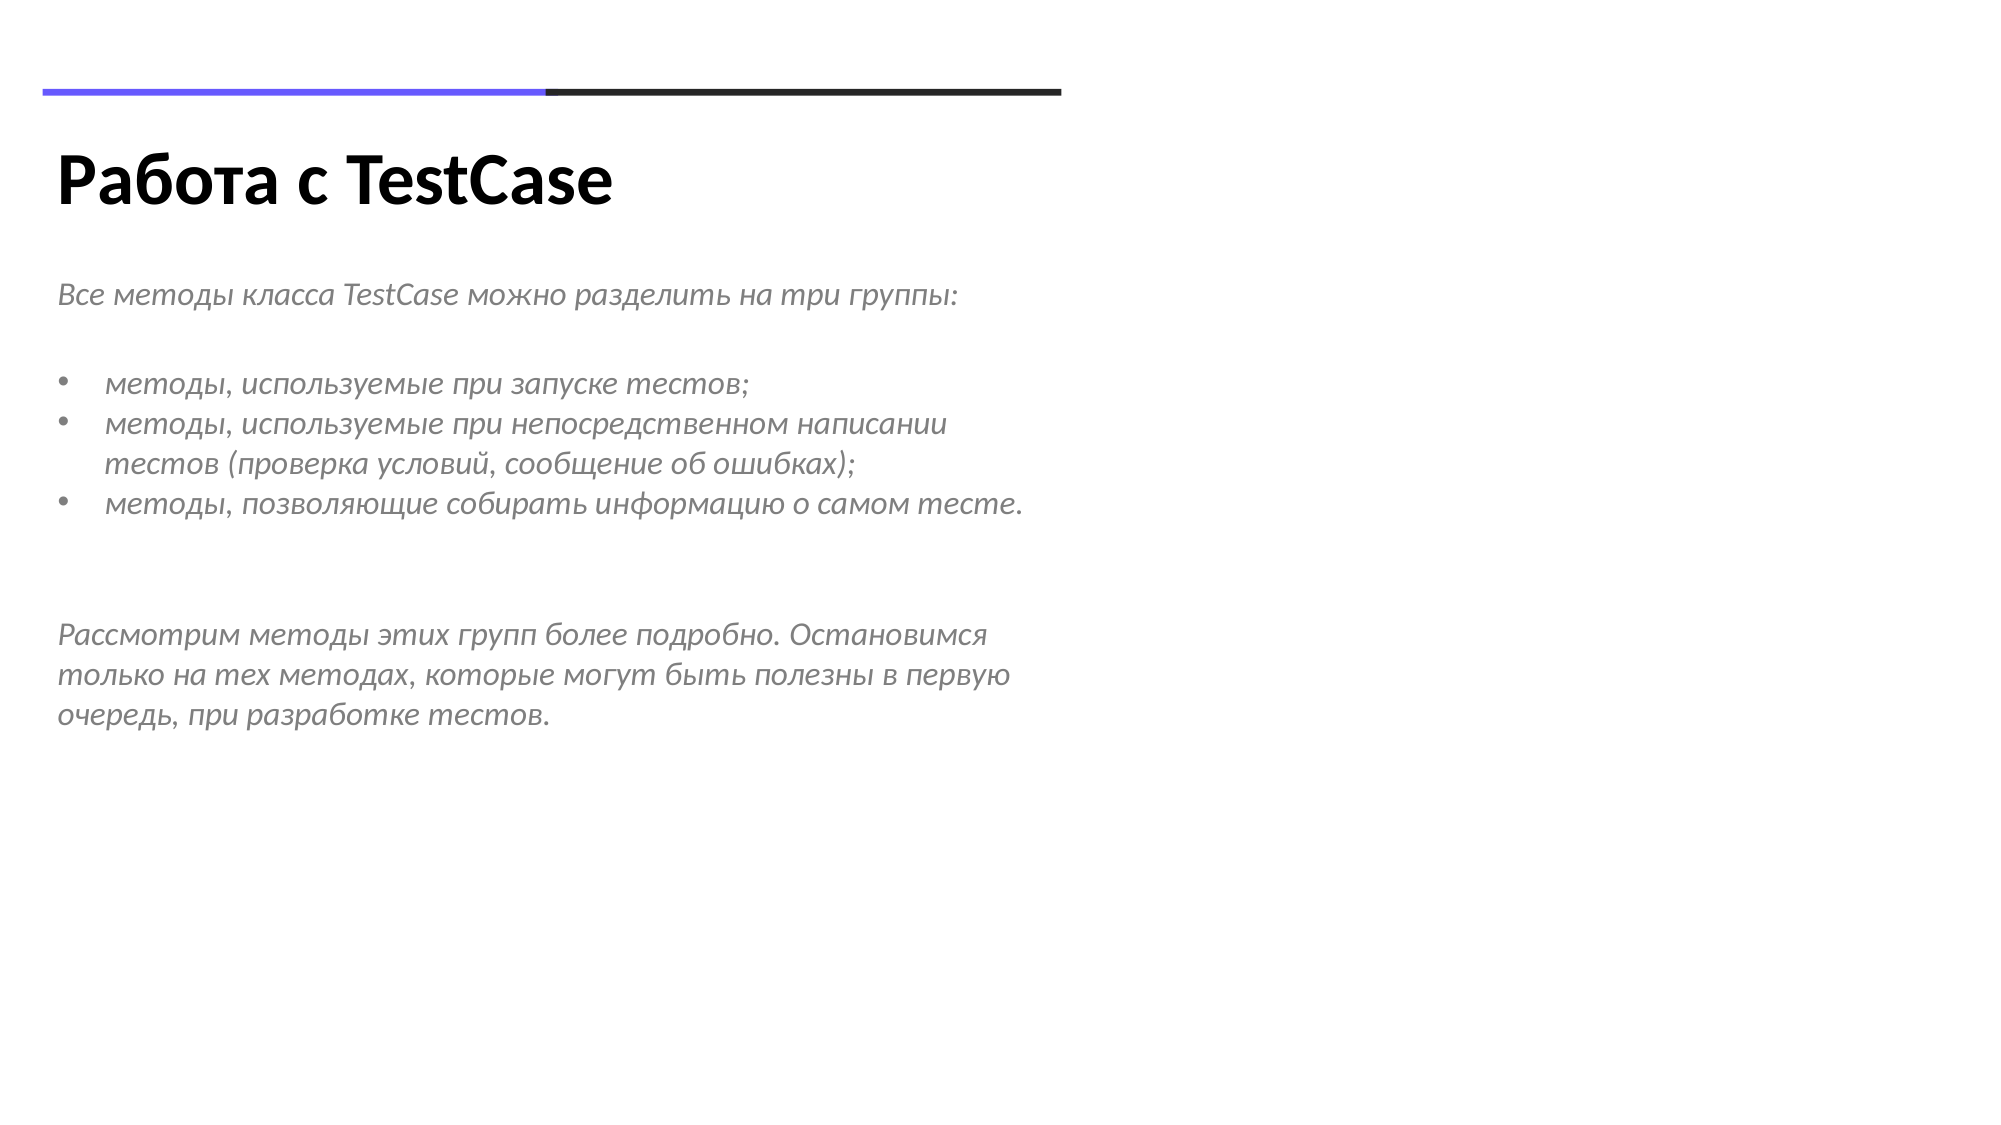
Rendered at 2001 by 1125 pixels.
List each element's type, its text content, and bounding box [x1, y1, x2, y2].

title Работа с TestCase [42, 129, 1214, 232]
text_box [545, 88, 1062, 96]
text_box Все методы класса TestCase можно разделить на три группы: [42, 264, 1062, 321]
text_box [42, 88, 545, 96]
text_box методы, используемые при запуске тестов; методы, используемые при непосредственном написании тестов (проверка условий, сообщение об ошибках); методы, позволяющие собирать информацию о самом тесте. [42, 353, 1043, 571]
text_box Рассмотрим методы этих групп более подробно. Остановимся только на тех методах, которые могут быть полезны в первую очередь, при разработке тестов. [42, 604, 1043, 741]
